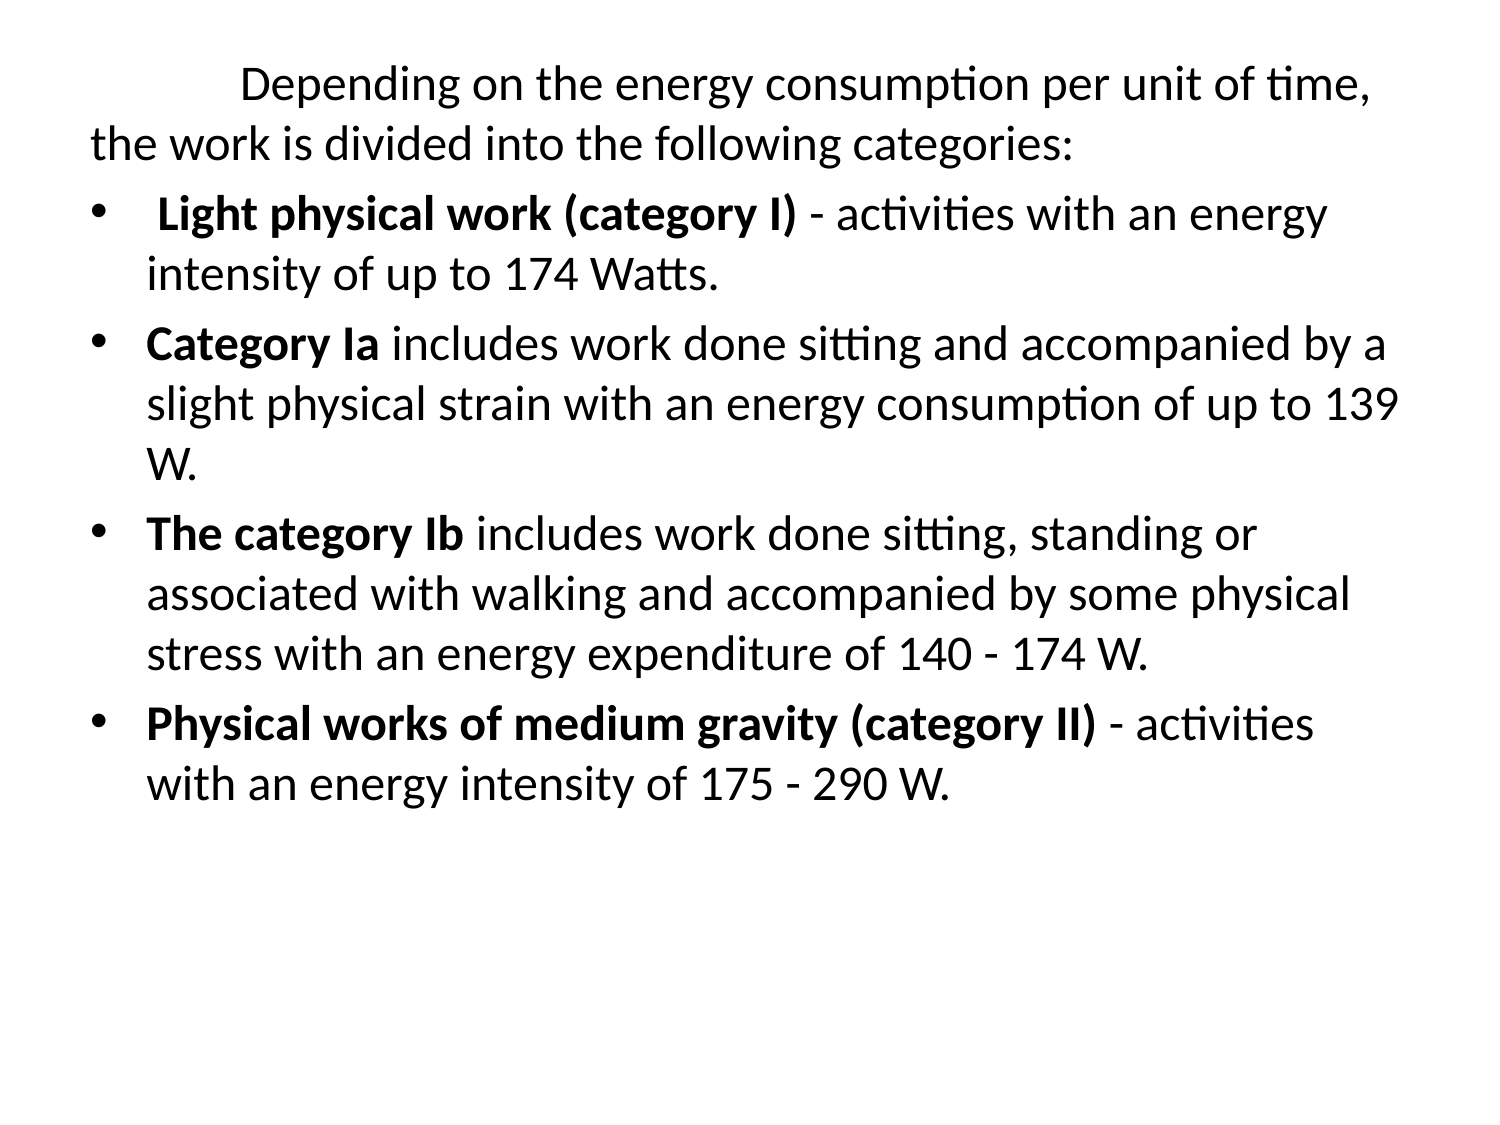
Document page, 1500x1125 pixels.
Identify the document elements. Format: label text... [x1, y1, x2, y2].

list Depending on the energy consumption per unit of time, the work is divided into the following categories: Light physical work (category I) - activities with an energy intensity of up to 174 Watts. Category Ia includes work done sitting and accompanied by a slight physical strain with an energy consumption of up to 139 W. The category Ib includes work done sitting, standing or associated with walking and accompanied by some physical stress with an energy expenditure of 140 - 174 W. Physical works of medium gravity (category II) - activities with an energy intensity of 175 - 290 W. [75, 42, 1425, 1005]
